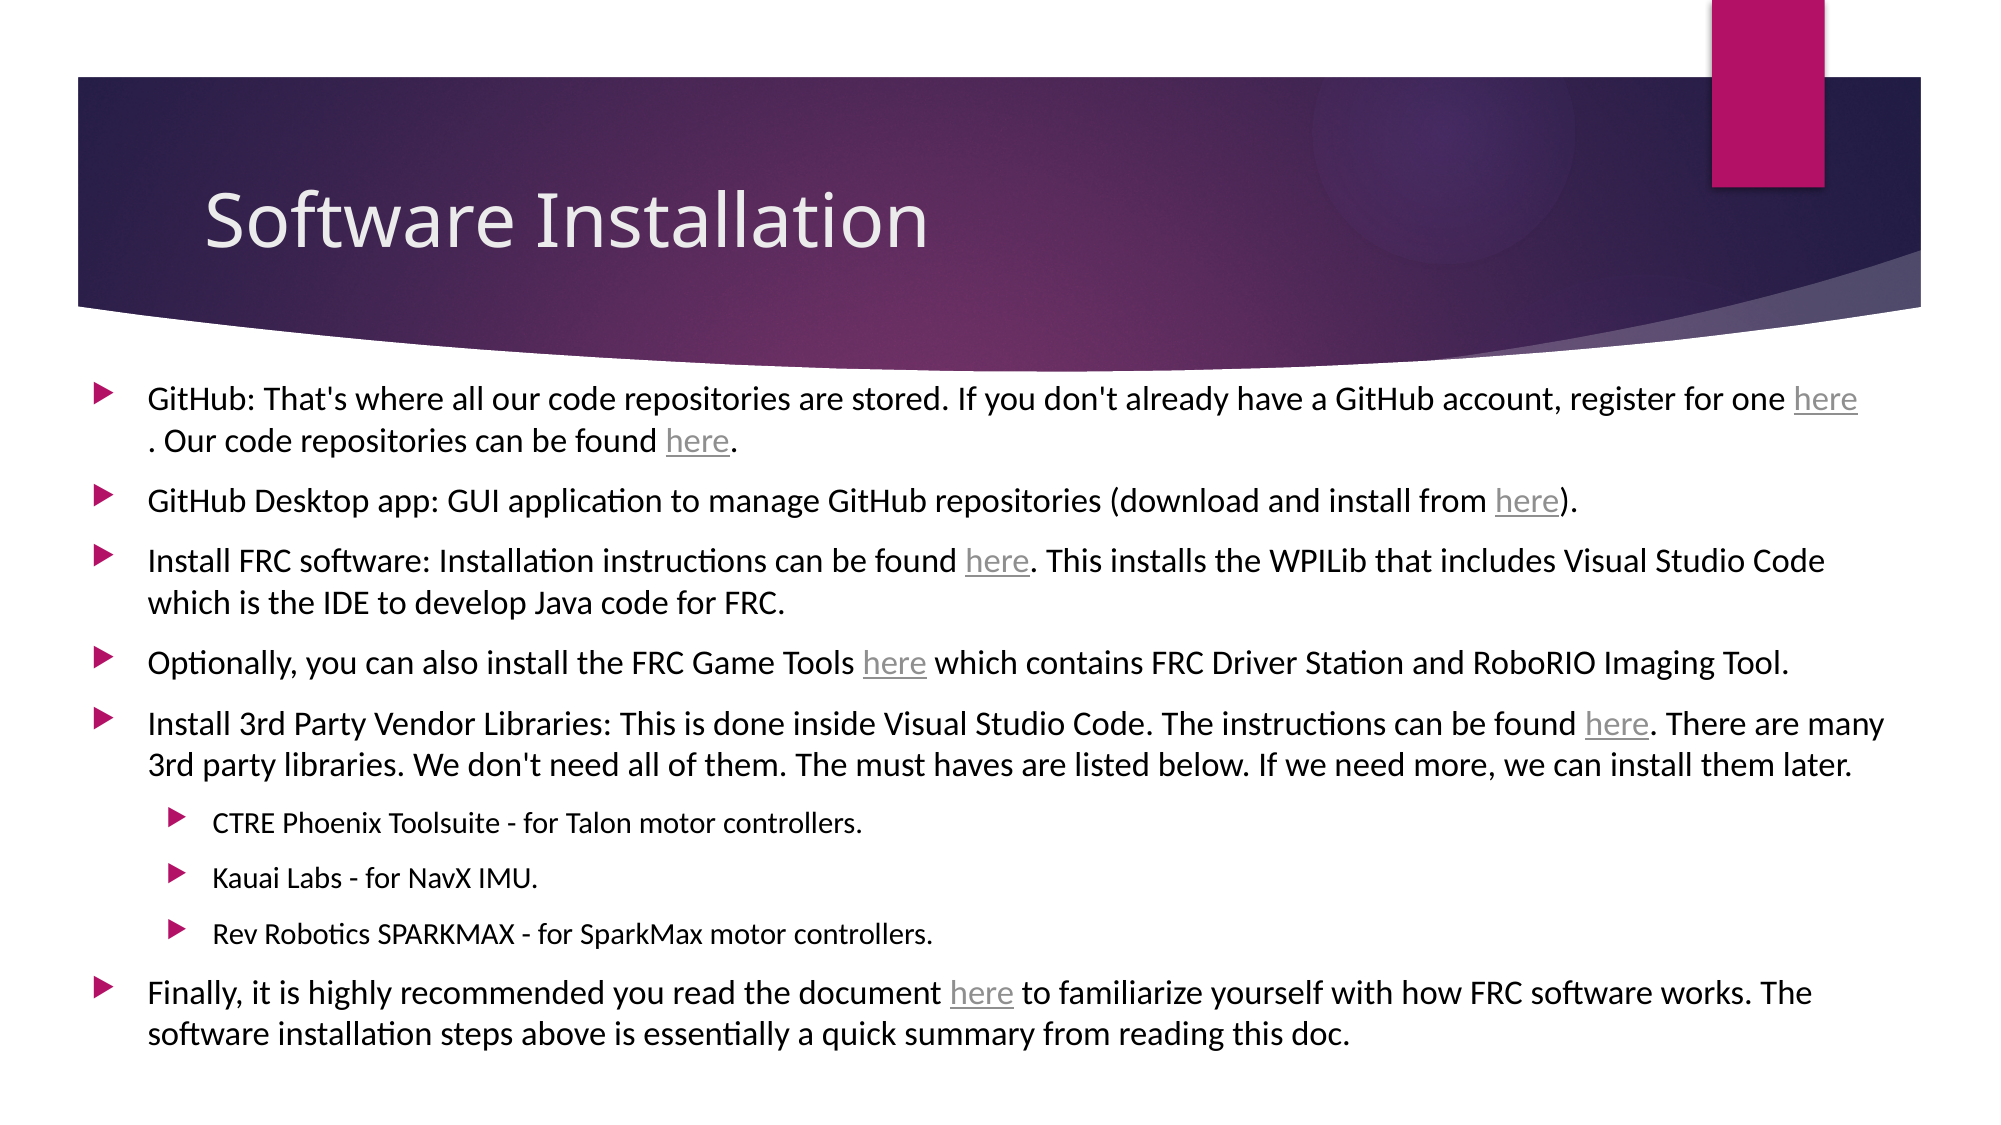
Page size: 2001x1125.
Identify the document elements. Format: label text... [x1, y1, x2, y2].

title Software Installation [189, 159, 1627, 276]
list GitHub: That's where all our code repositories are stored. If you don't already have a GitHub account, register for one here. Our code repositories can be found here. GitHub Desktop app: GUI application to manage GitHub repositories (download and install from here). Install FRC software: Installation instructions can be found here. This installs the WPILib that includes Visual Studio Code which is the IDE to develop Java code for FRC. Optionally, you can also install the FRC Game Tools here which contains FRC Driver Station and RoboRIO Imaging Tool. Install 3rd Party Vendor Libraries: This is done inside Visual Studio Code. The instructions can be found here. There are many 3rd party libraries. We don't need all of them. The must haves are listed below. If we need more, we can install them later. CTRE Phoenix Toolsuite - for Talon motor controllers. Kauai Labs - for NavX IMU. Rev Robotics SPARKMAX - for SparkMax motor controllers. Finally, it is highly recommended you read the document here to familiarize yourself with how FRC software works. The software installation steps above is essentially a quick summary from reading this doc. [76, 368, 1921, 1091]
